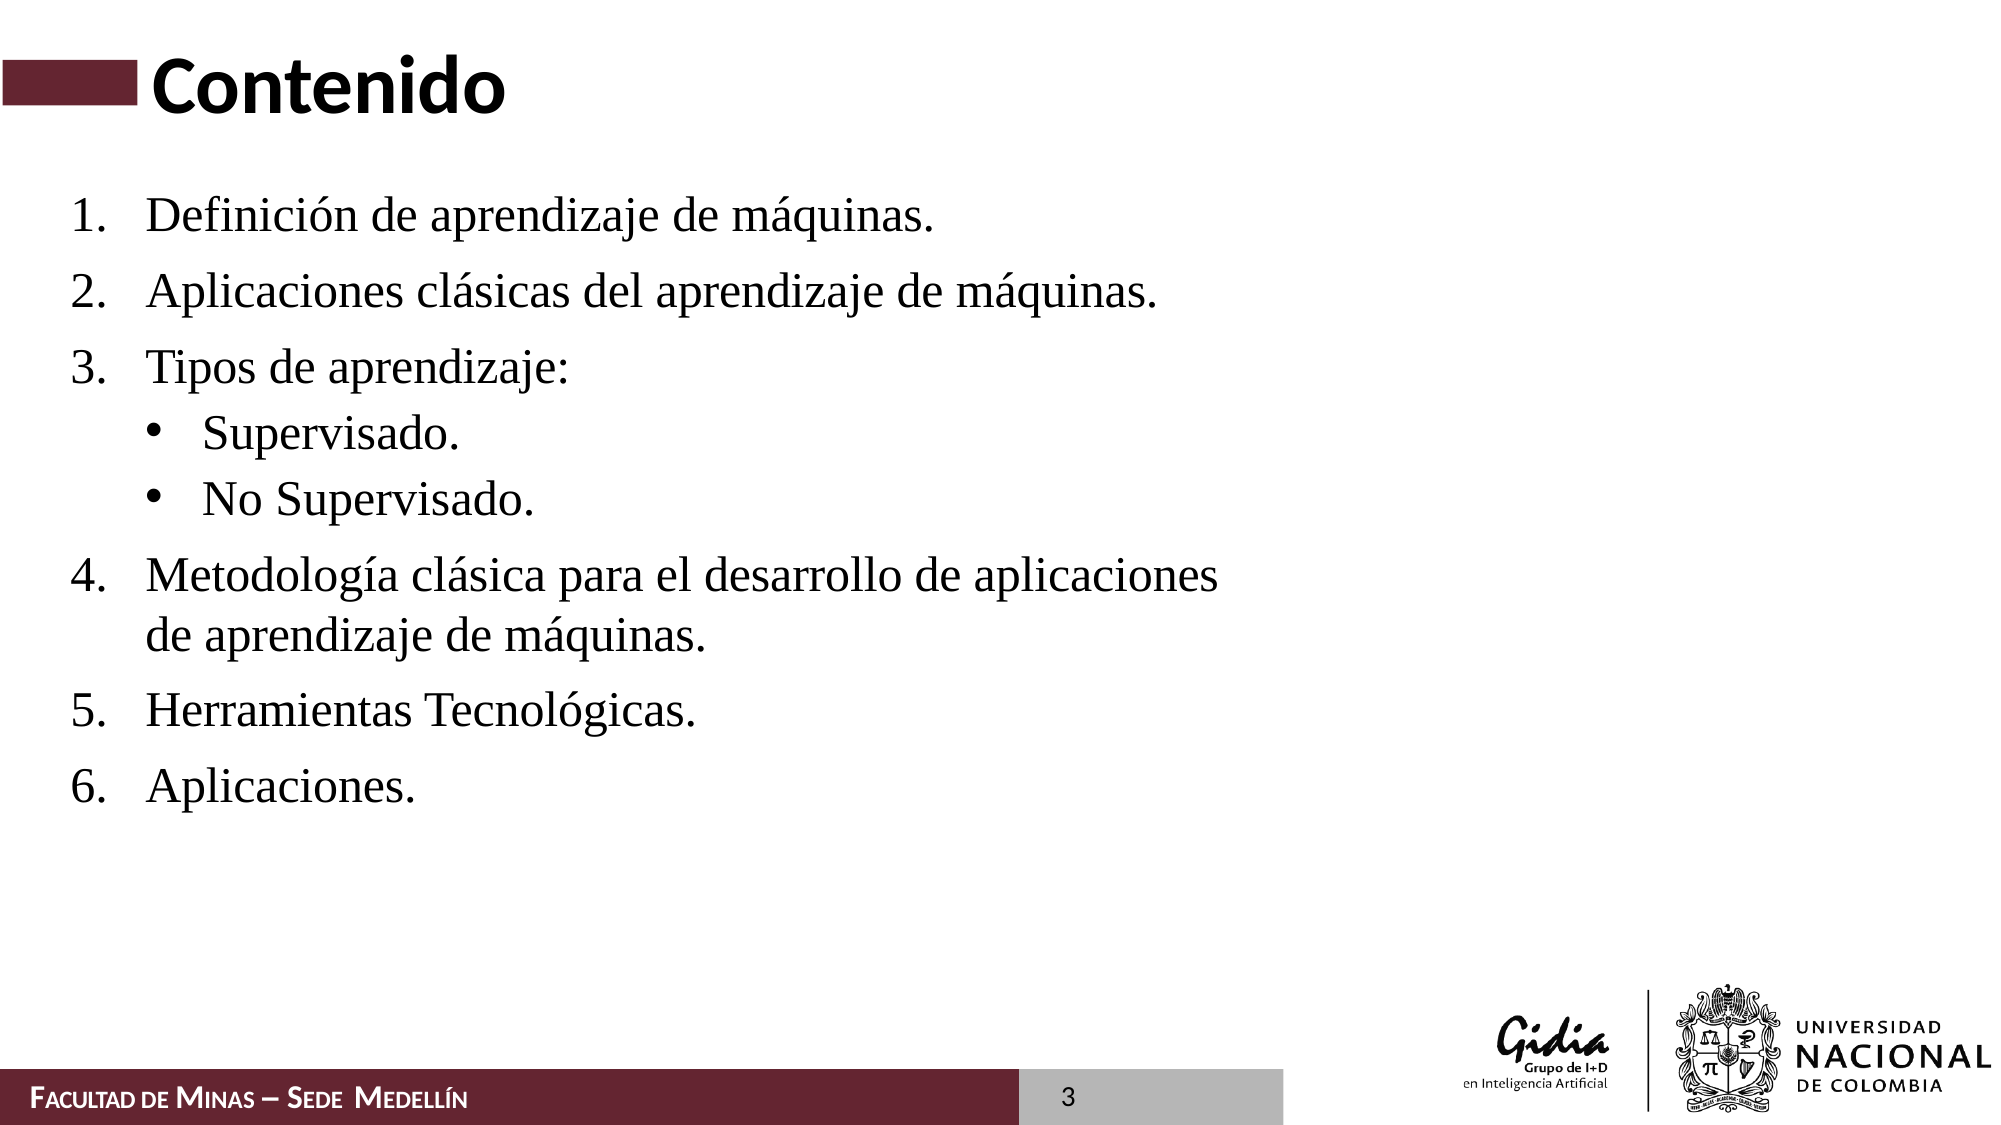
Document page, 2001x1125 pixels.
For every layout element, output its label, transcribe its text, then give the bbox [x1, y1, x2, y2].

text_box Definición de aprendizaje de máquinas. Aplicaciones clásicas del aprendizaje de máquinas. Tipos de aprendizaje: Supervisado. No Supervisado. Metodología clásica para el desarrollo de aplicaciones de aprendizaje de máquinas. Herramientas Tecnológicas. Aplicaciones. [68, 163, 1275, 813]
picture [1463, 983, 1992, 1113]
text_box 3 [1058, 1082, 1078, 1113]
title Contenido [150, 27, 600, 163]
